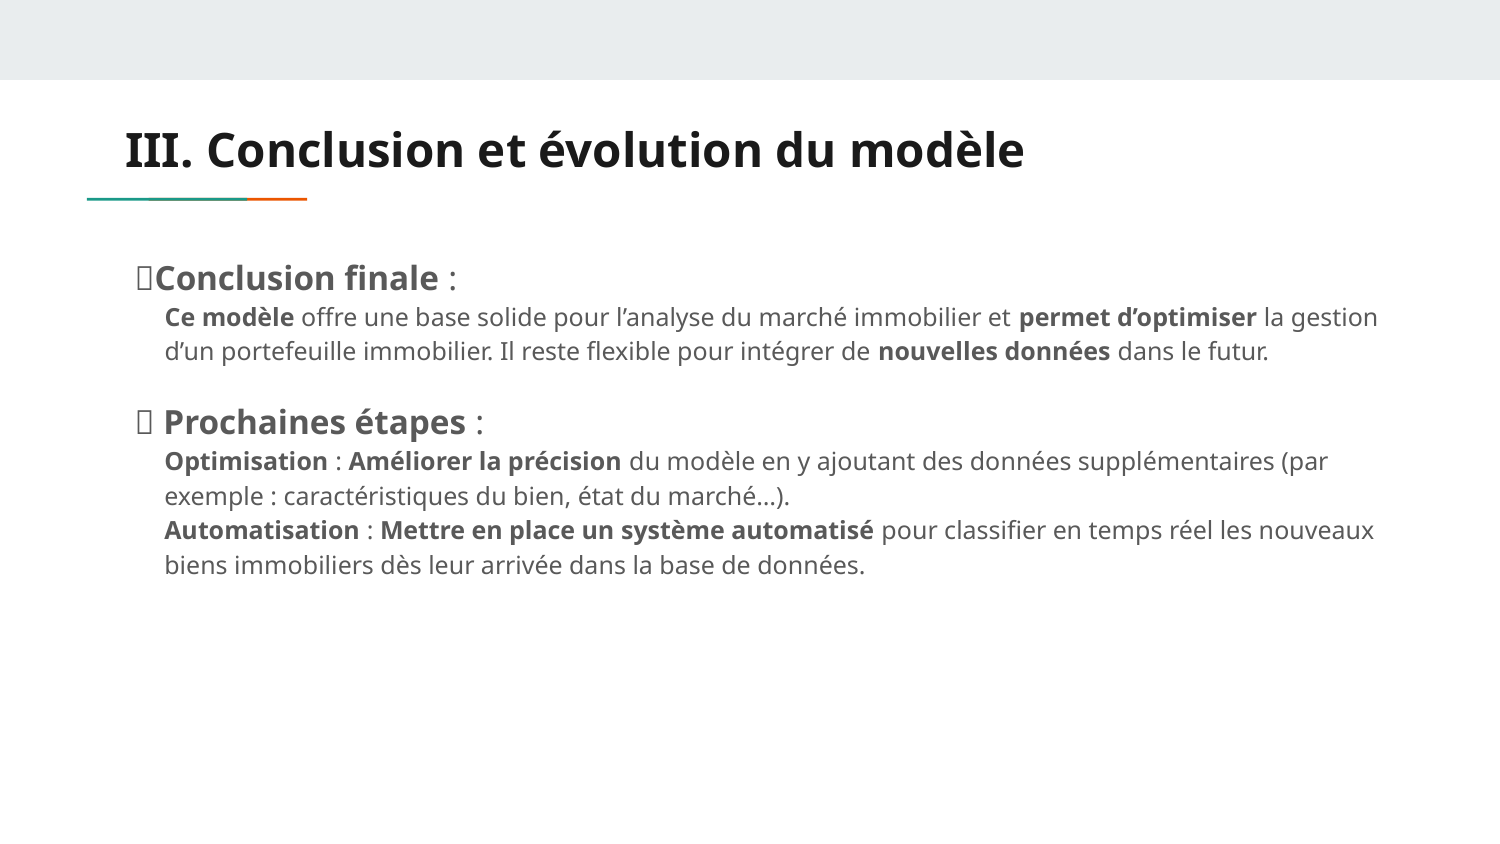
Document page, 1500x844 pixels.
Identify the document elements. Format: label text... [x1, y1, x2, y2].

list 💡Conclusion finale : Ce modèle offre une base solide pour l’analyse du marché immobilier et permet d’optimiser la gestion d’un portefeuille immobilier. Il reste flexible pour intégrer de nouvelles données dans le futur. 🚀 Prochaines étapes : Optimisation : Améliorer la précision du modèle en y ajoutant des données supplémentaires (par exemple : caractéristiques du bien, état du marché…). Automatisation : Mettre en place un système automatisé pour classifier en temps réel les nouveaux biens immobiliers dès leur arrivée dans la base de données. [119, 235, 1408, 763]
title III. Conclusion et évolution du modèle [110, 105, 1408, 193]
